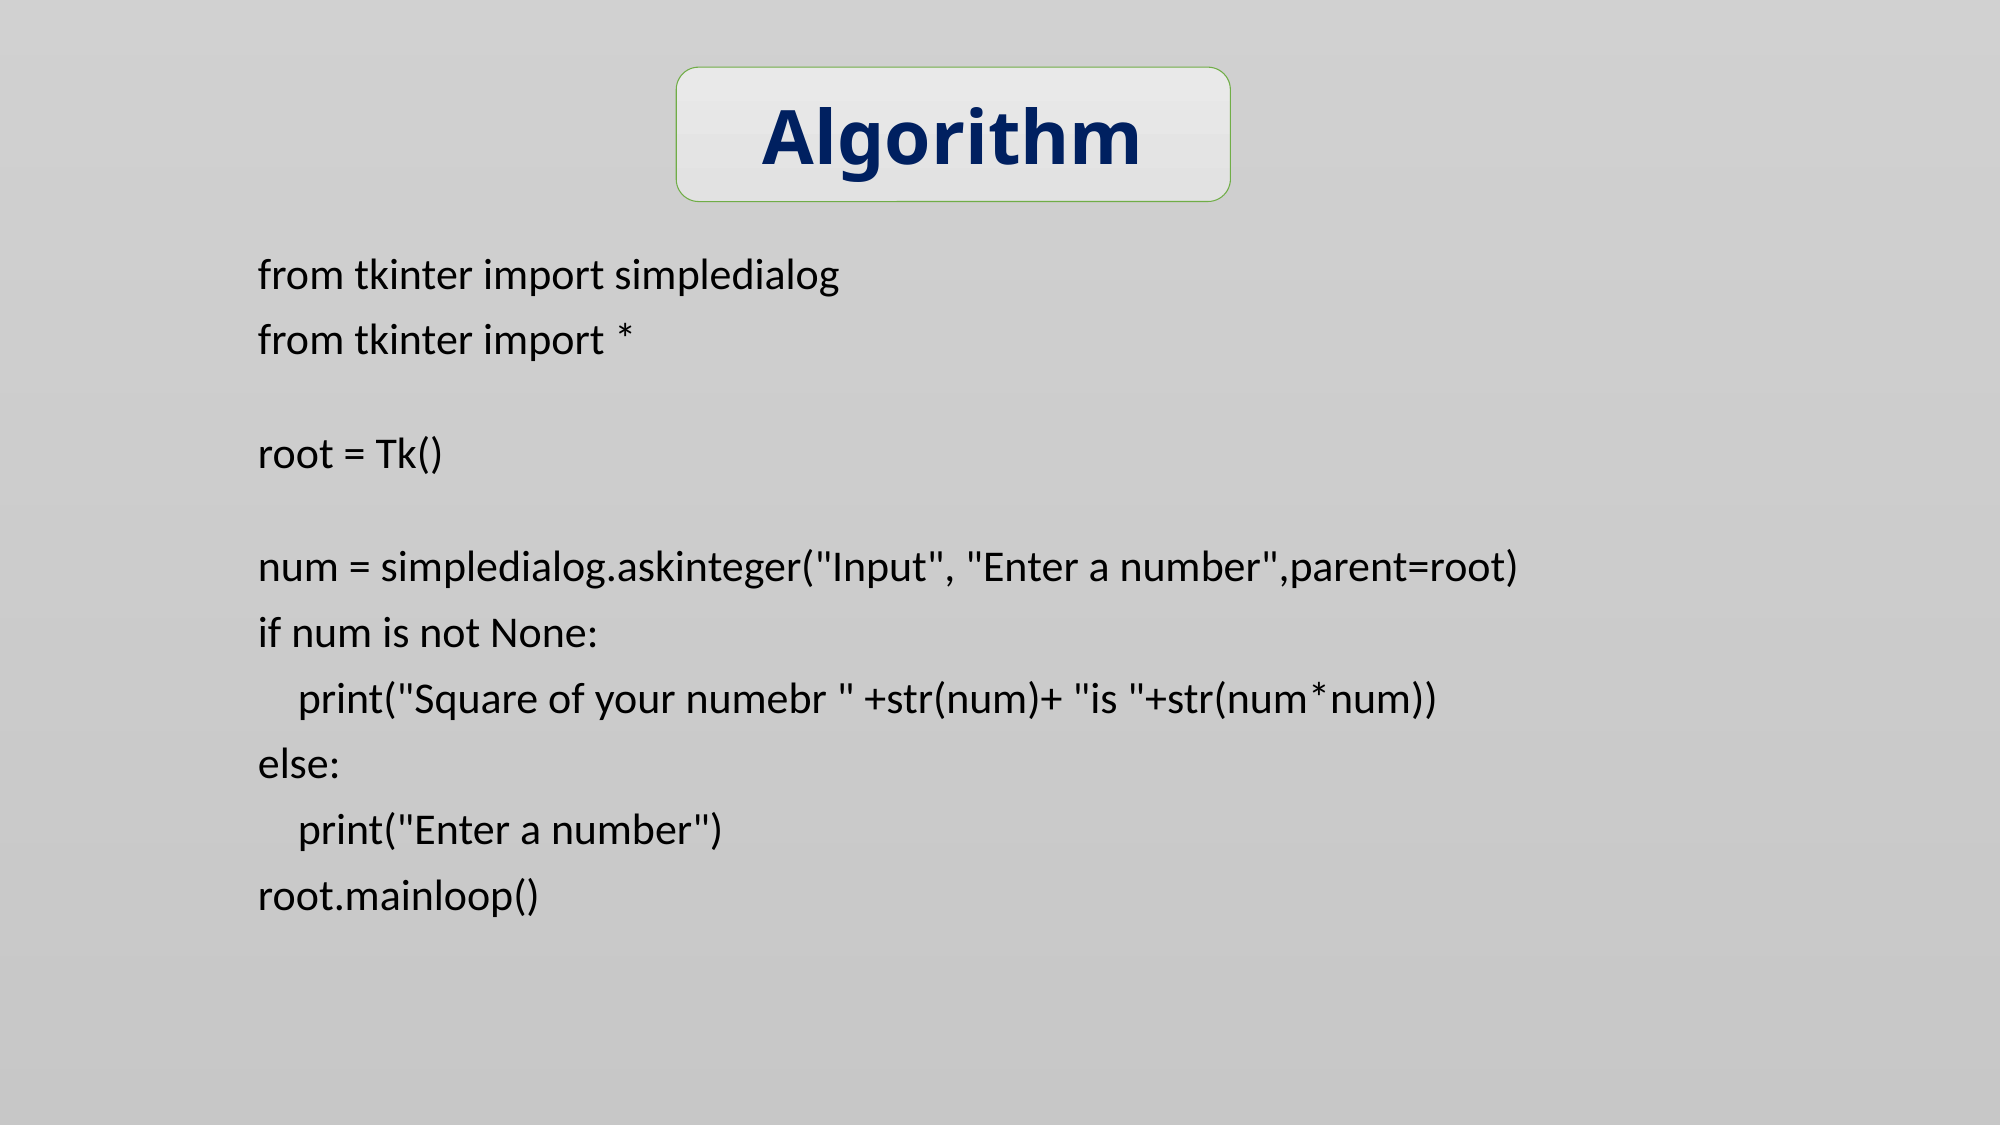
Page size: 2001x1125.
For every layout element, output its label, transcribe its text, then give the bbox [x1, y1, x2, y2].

subtitle from tkinter import simpledialog from tkinter import * root = Tk() num = simpledialog.askinteger("Input", "Enter a number",parent=root) if num is not None: print("Square of your numebr " +str(num)+ "is "+str(num*num)) else: print("Enter a number") root.mainloop() [242, 243, 1743, 1046]
text_box Algorithm [675, 66, 1231, 203]
